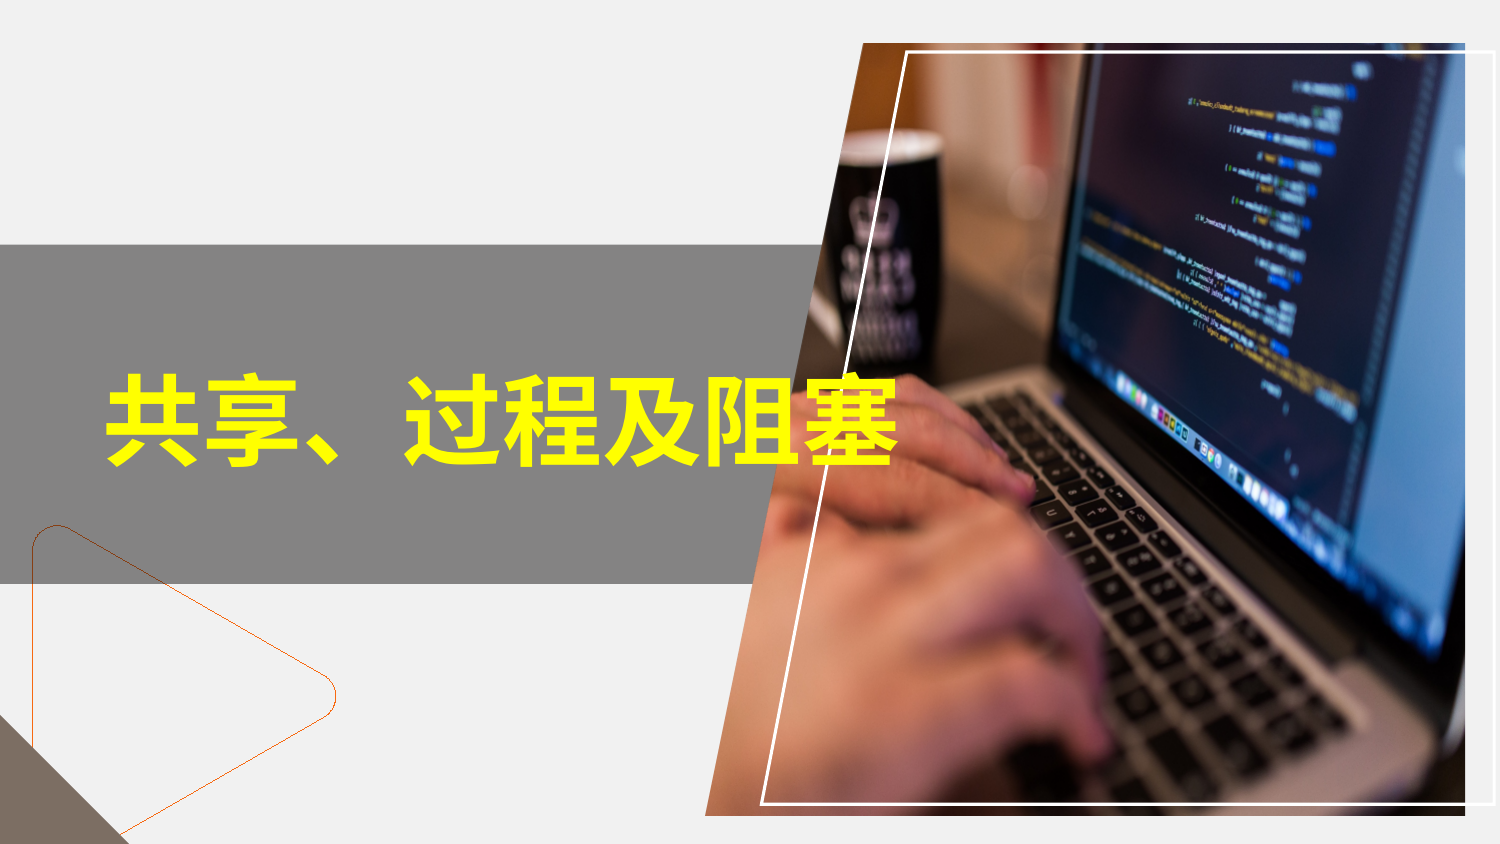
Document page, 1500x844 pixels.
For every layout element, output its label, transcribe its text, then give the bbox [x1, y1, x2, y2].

text_box 共享、过程及阻塞 [102, 264, 800, 536]
picture [705, 43, 1466, 816]
picture [764, 54, 1466, 802]
